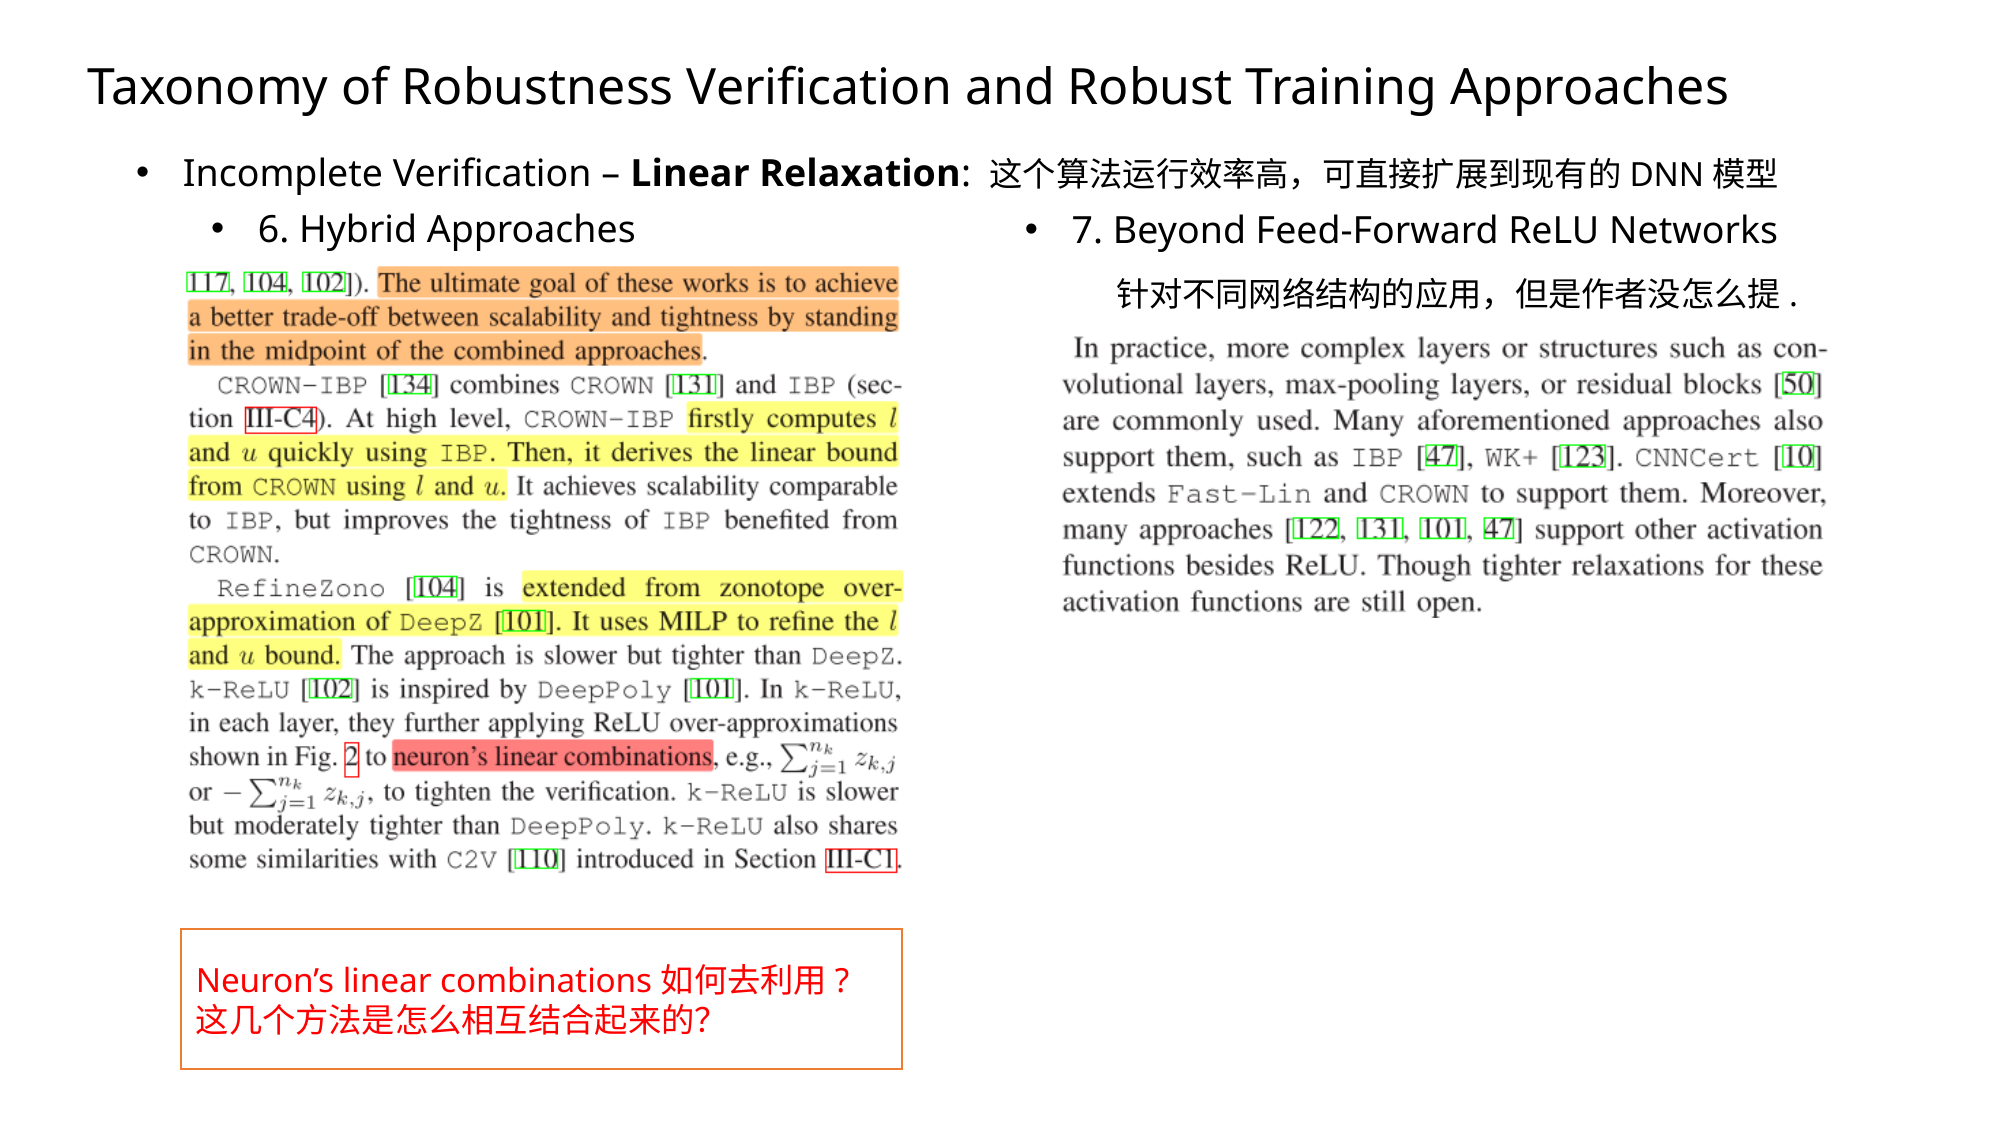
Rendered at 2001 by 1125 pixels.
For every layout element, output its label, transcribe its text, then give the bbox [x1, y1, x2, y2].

text_box Taxonomy of Robustness Verification and Robust Training Approaches [72, 47, 1798, 123]
text_box 7. Beyond Feed-Forward ReLU Networks [934, 186, 1826, 258]
picture [180, 265, 903, 880]
text_box Incomplete Verification – Linear Relaxation: 这个算法运行效率高，可直接扩展到现有的DNN模型 6. Hybrid Approaches [121, 130, 1798, 258]
picture [1054, 328, 1829, 618]
text_box 针对不同网络结构的应用，但是作者没怎么提. [1054, 265, 1826, 321]
text_box Neuron’s linear combinations如何去利用? 这几个方法是怎么相互结合起来的？ [180, 928, 903, 1070]
